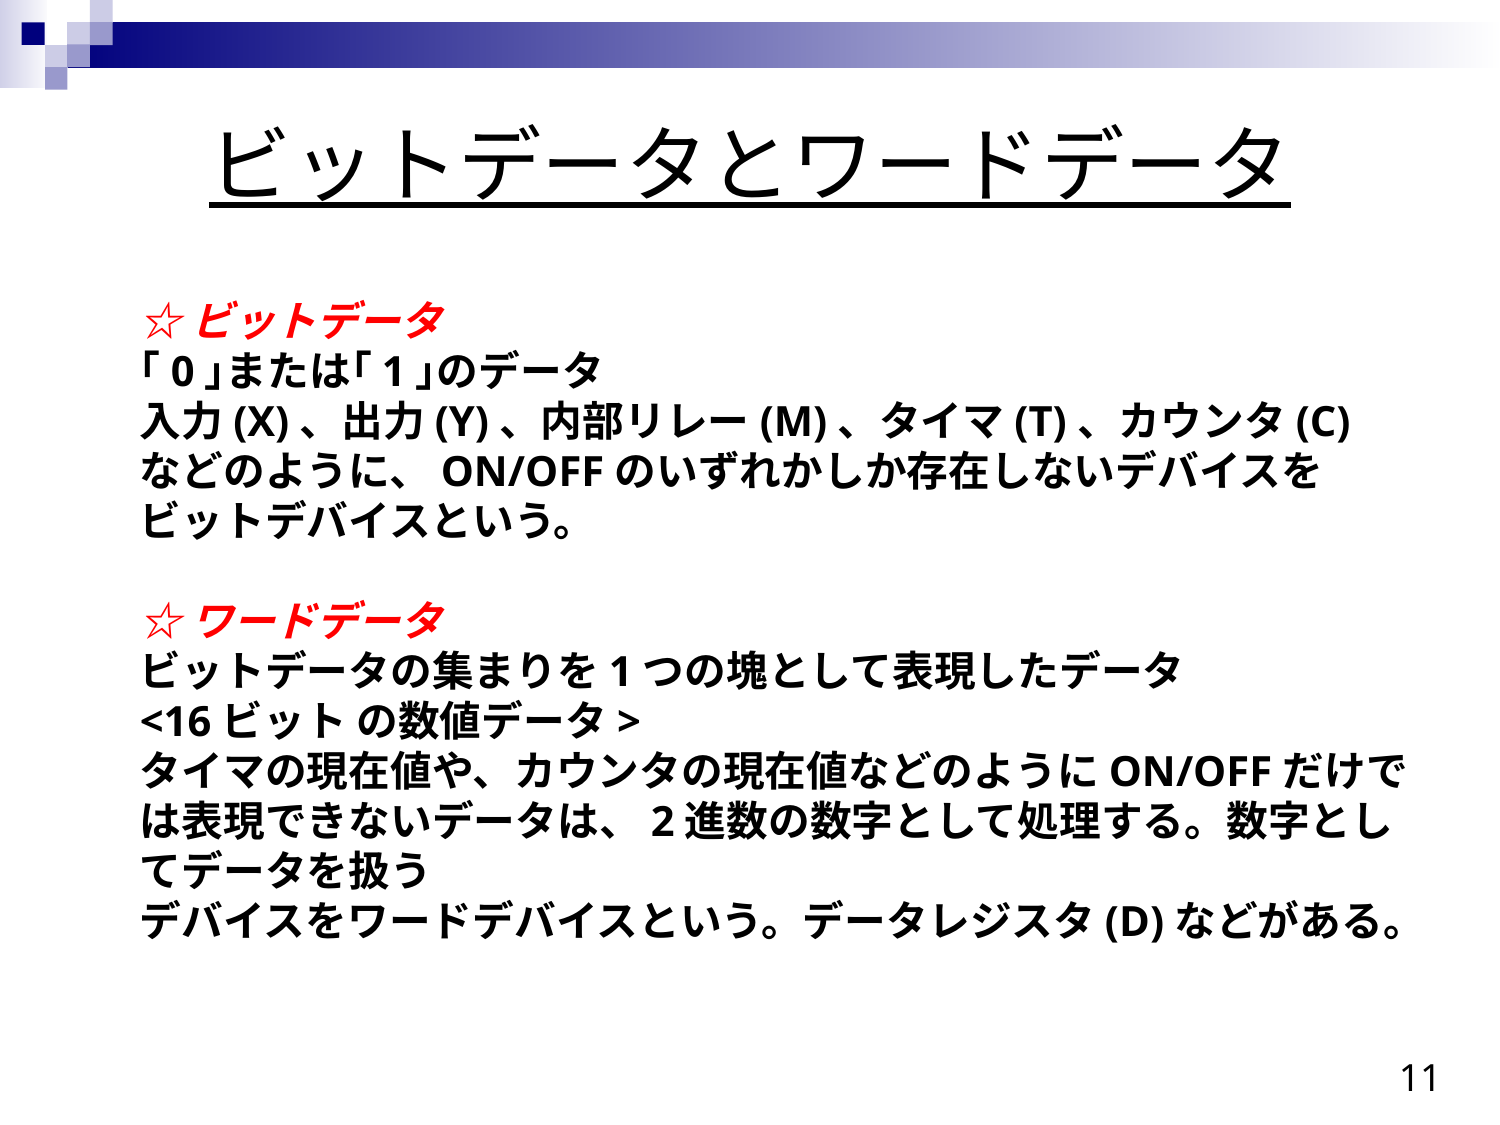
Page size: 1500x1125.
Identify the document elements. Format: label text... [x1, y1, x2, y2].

slide_number 11 [1340, 1034, 1500, 1125]
text_box ビットデータとワードデータ [93, 104, 1407, 220]
text_box ☆ビットデータ ｢0｣または｢1｣のデータ 入力(X)、出力(Y)、内部リレー(M)、タイマ(T)、カウンタ(C) などのように、ON/OFFのいずれかしか存在しないデバイスを ビットデバイスという。 ☆ワードデータ ビットデータの集まりを1つの塊として表現したデータ <16ビット の数値データ> タイマの現在値や、カウンタの現在値などのようにON/OFFだけでは表現できないデータは、2進数の数字として処理する。数字としてデータを扱う デバイスをワードデバイスという。データレジスタ(D)などがある。 [125, 287, 1438, 950]
